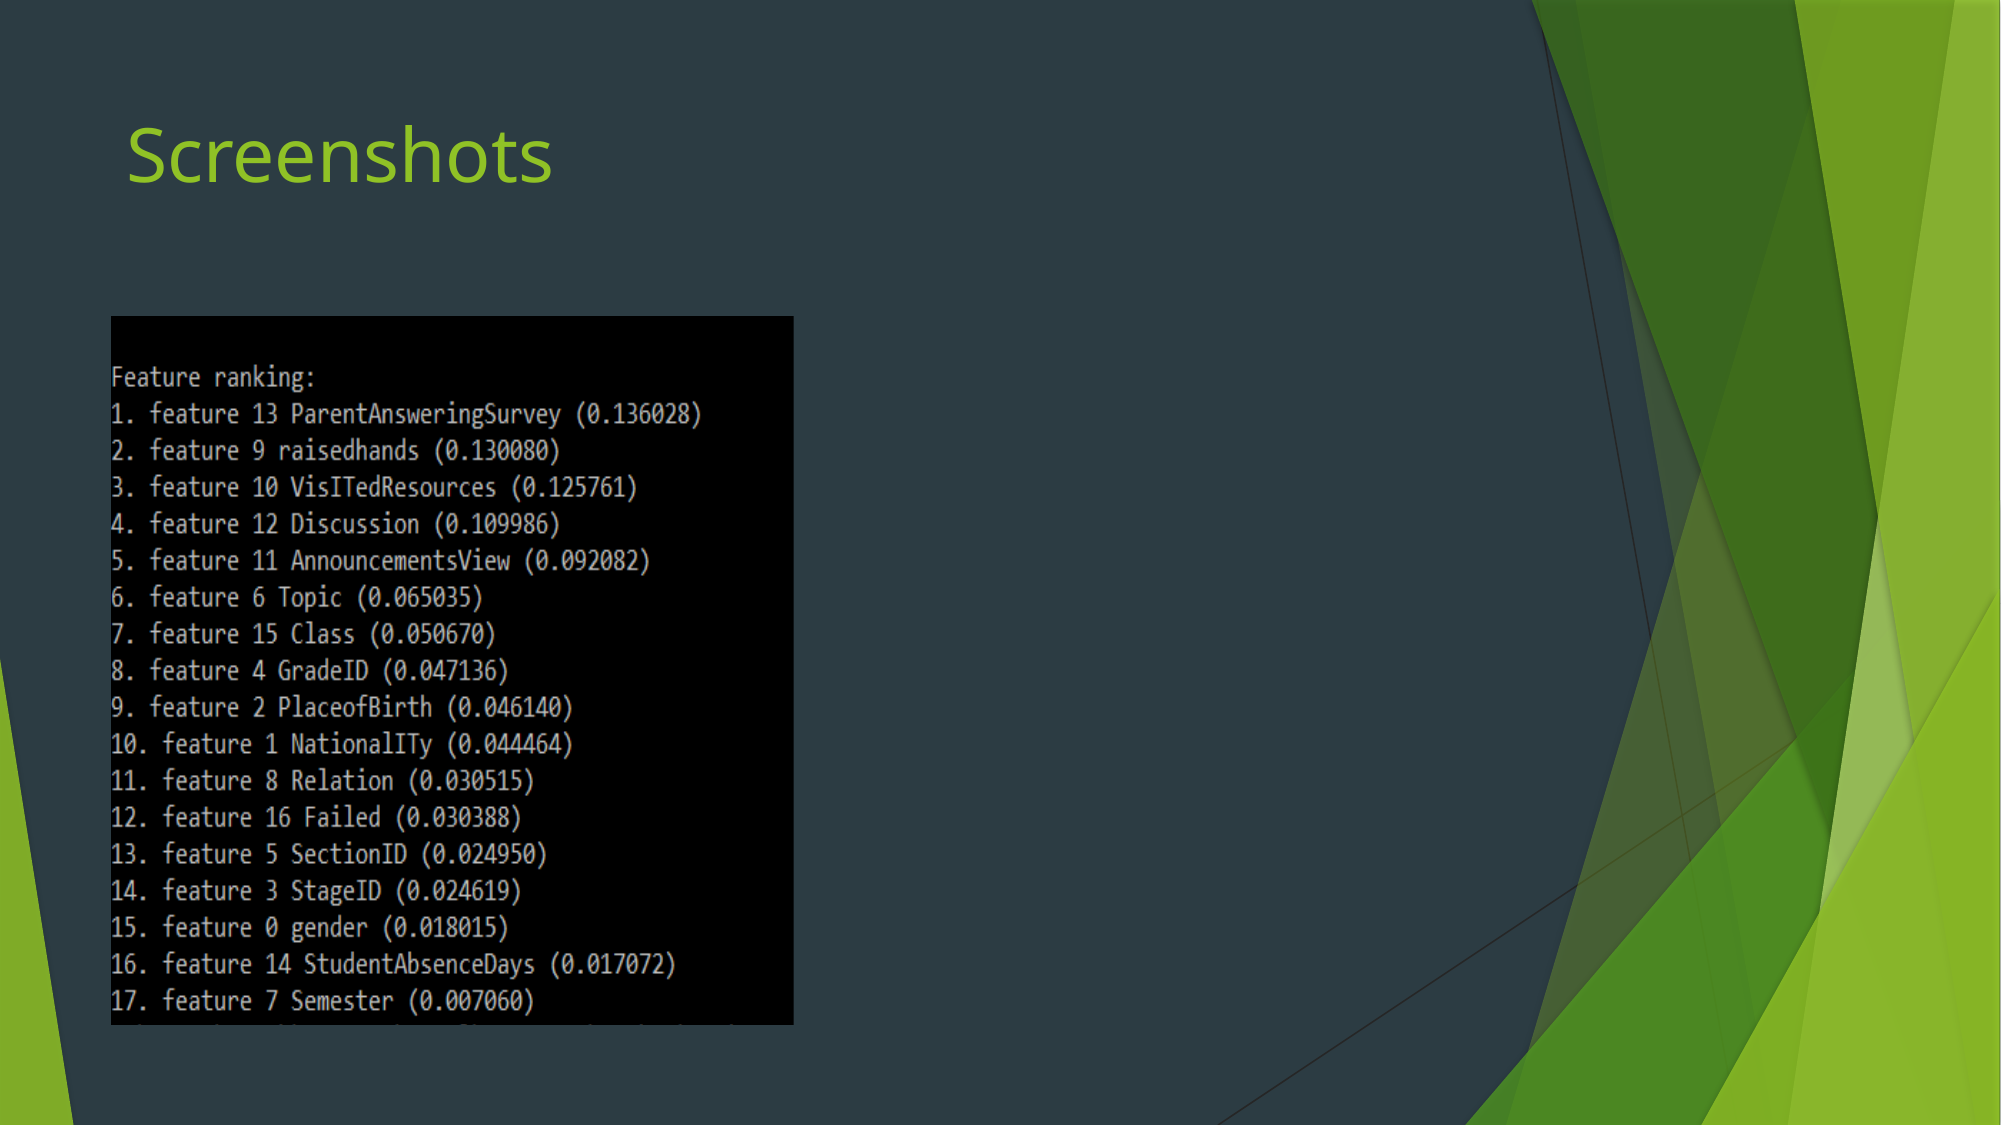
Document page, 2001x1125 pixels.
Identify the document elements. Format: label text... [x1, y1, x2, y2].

picture [110, 316, 795, 1026]
title Screenshots [111, 99, 1522, 317]
